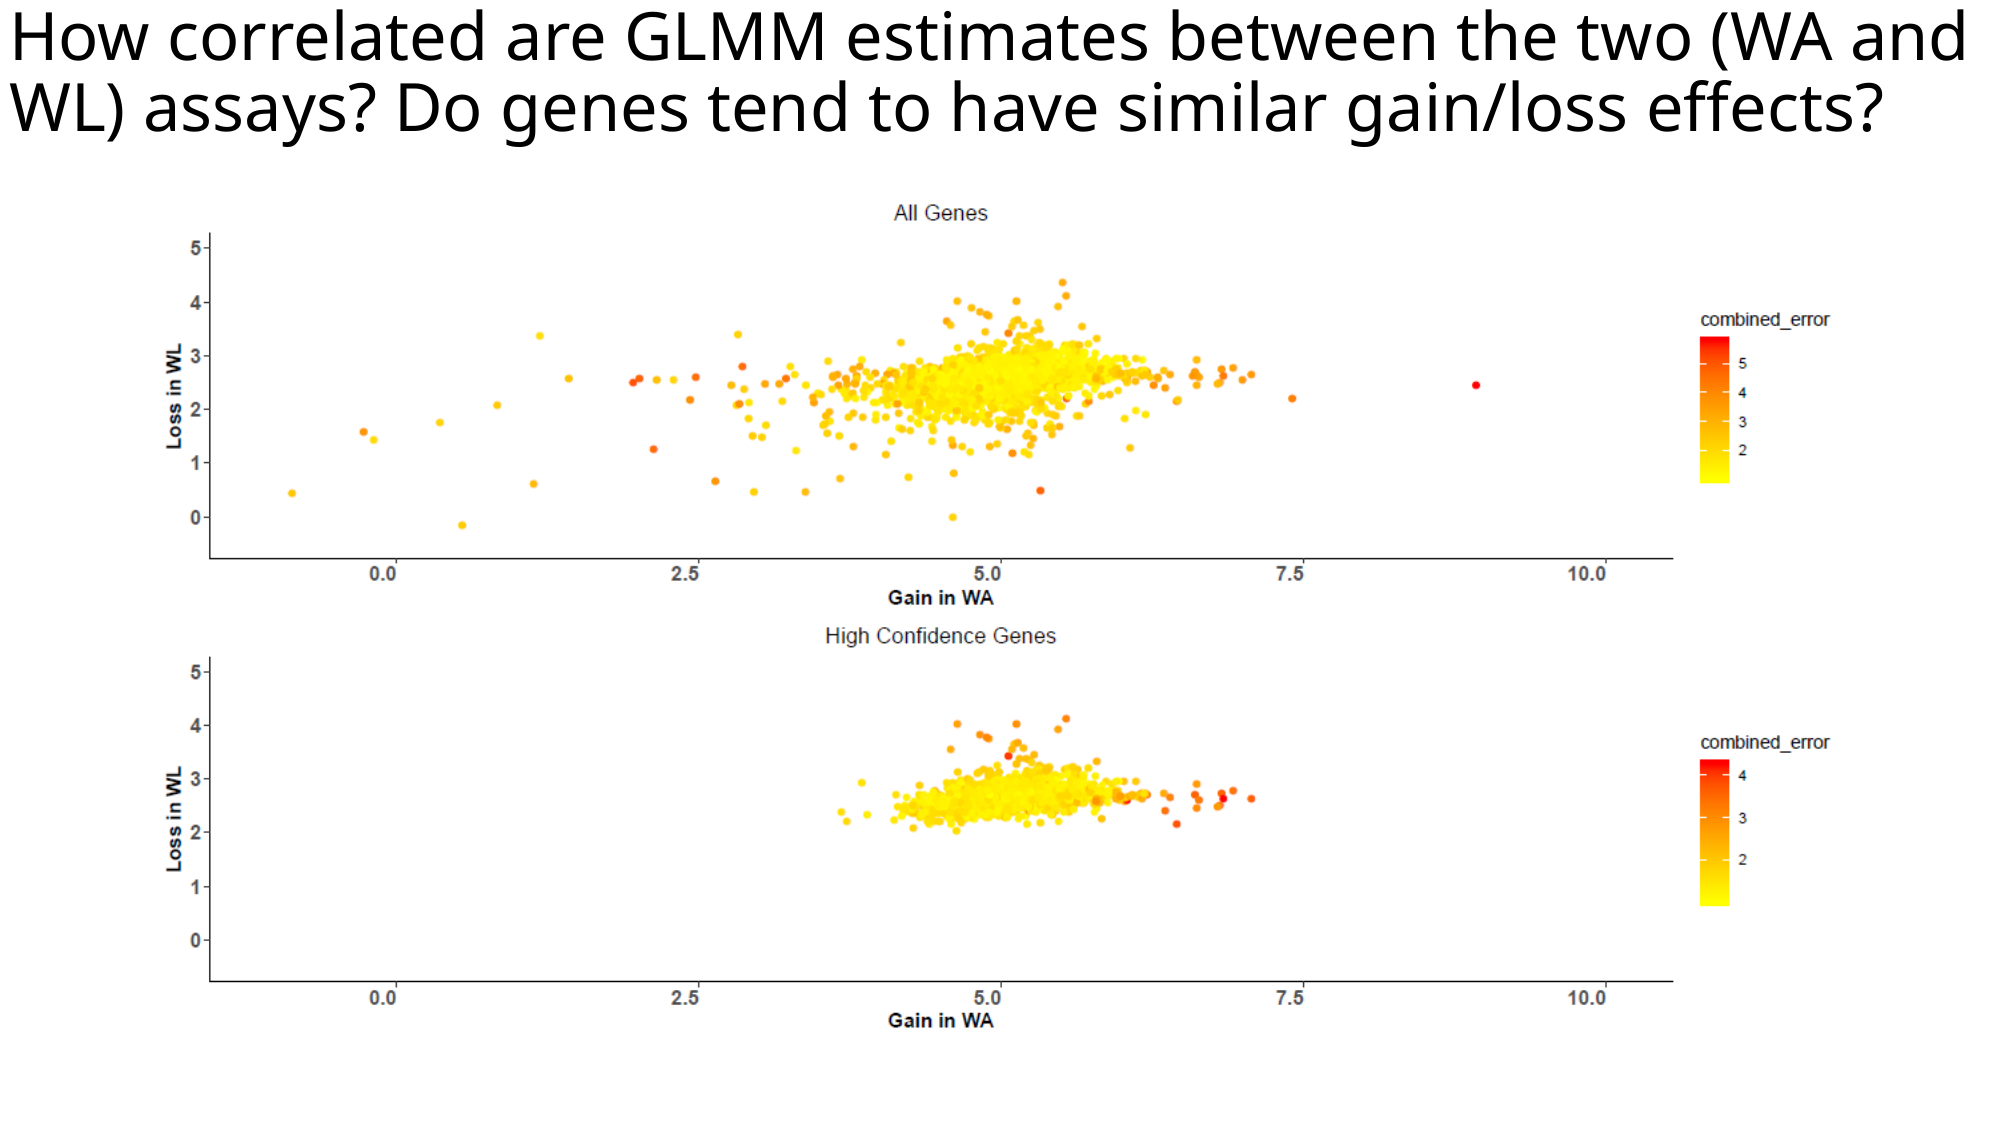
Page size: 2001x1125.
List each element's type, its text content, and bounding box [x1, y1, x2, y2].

picture [160, 198, 1840, 1041]
title How correlated are GLMM estimates between the two (WA and WL) assays? Do genes tend to have similar gain/loss effects? [0, 23, 2000, 126]
